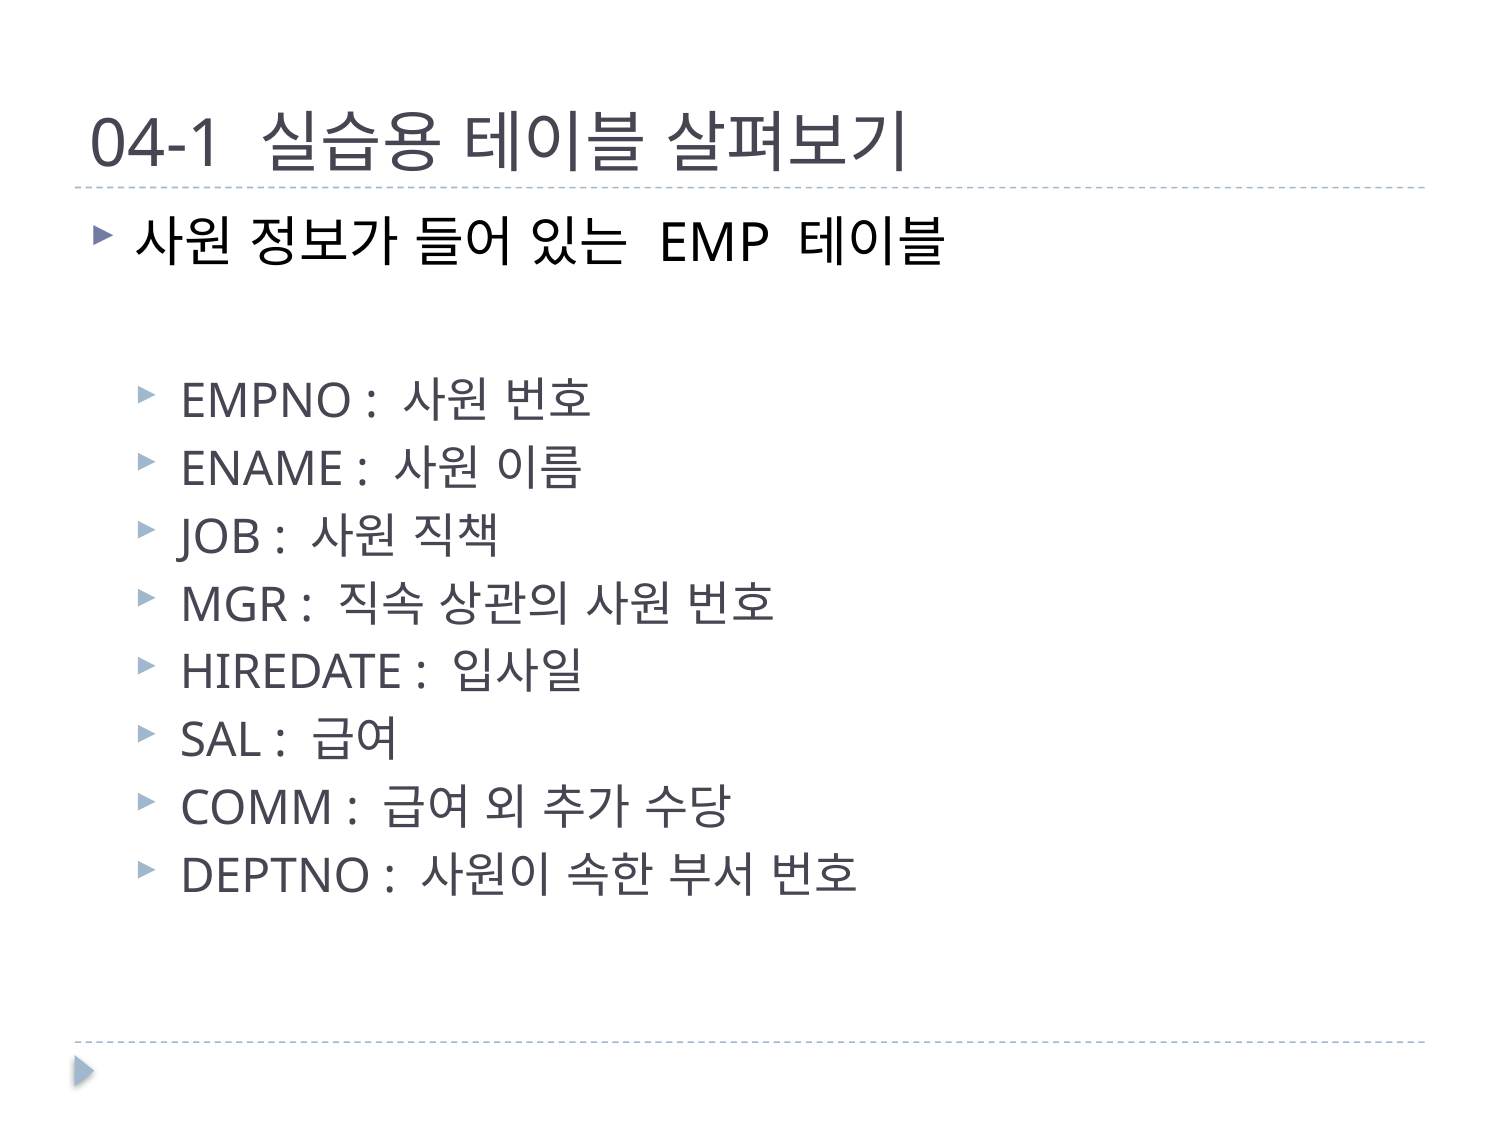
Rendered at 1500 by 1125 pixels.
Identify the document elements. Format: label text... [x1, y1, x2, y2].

list 사원 정보가 들어 있는 EMP 테이블 EMPNO : 사원 번호 ENAME : 사원 이름 JOB : 사원 직책 MGR : 직속 상관의 사원 번호 HIREDATE : 입사일 SAL : 급여 COMM : 급여 외 추가 수당 DEPTNO : 사원이 속한 부서 번호 [75, 200, 1425, 1010]
title 04-1 실습용 테이블 살펴보기 [75, 24, 1425, 188]
